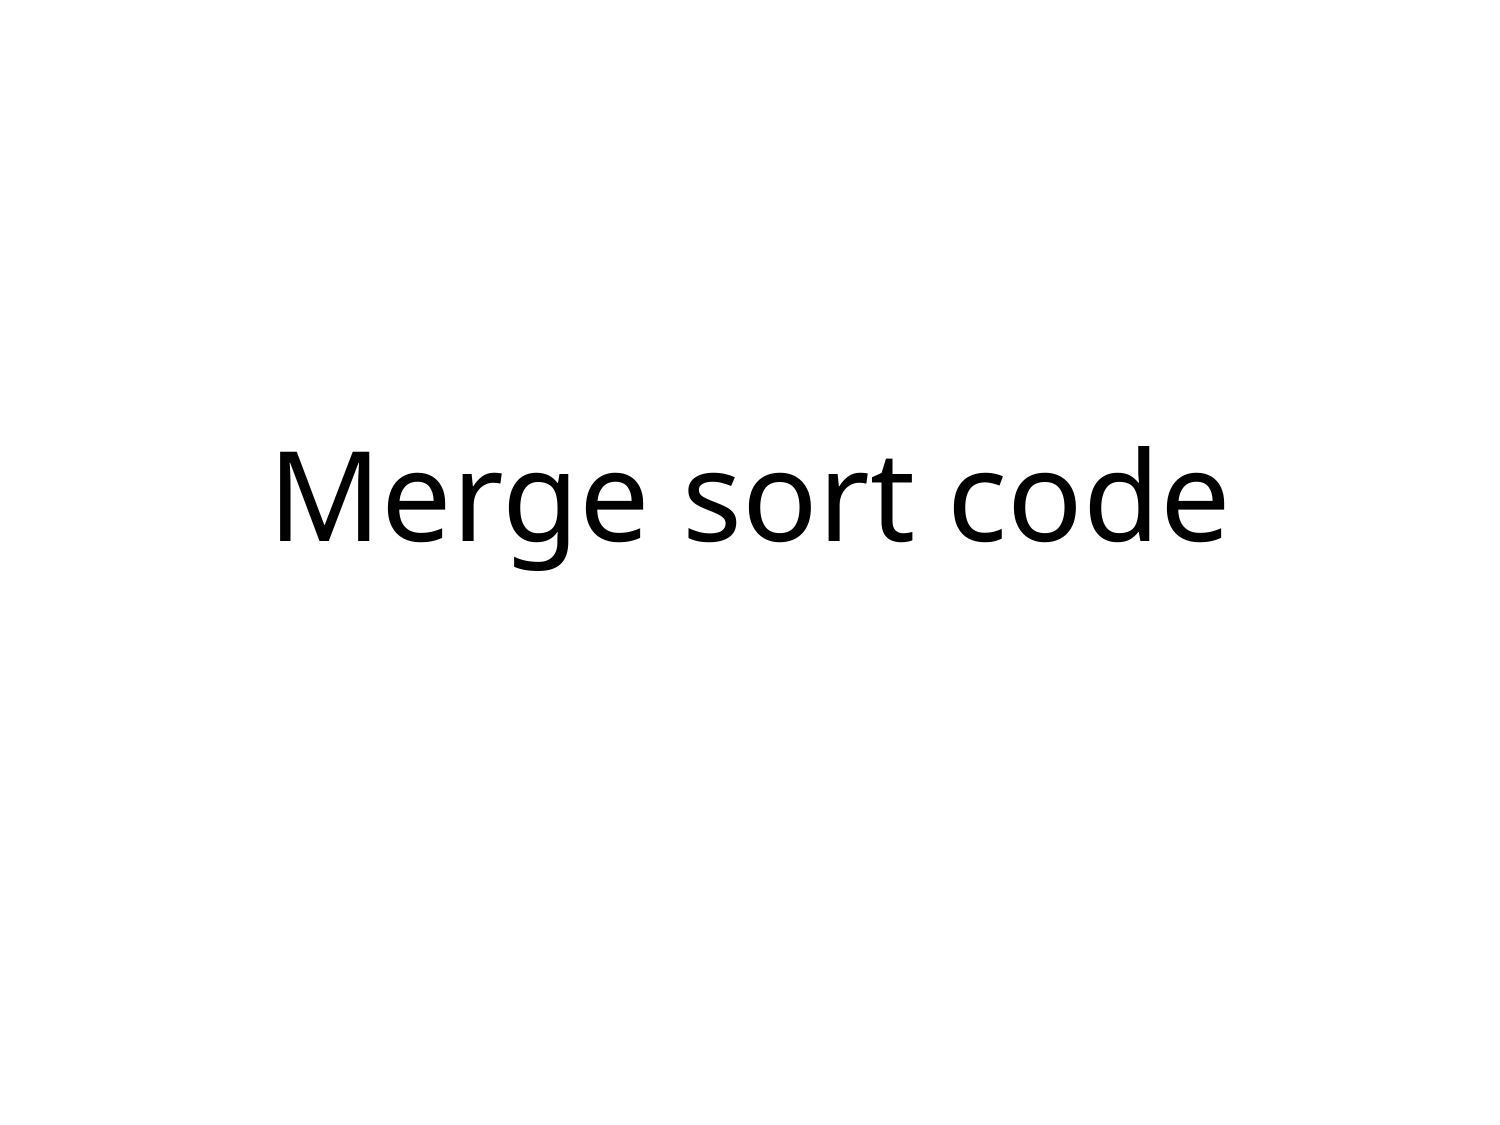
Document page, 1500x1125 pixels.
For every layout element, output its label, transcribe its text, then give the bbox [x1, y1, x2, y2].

title Merge sort code [187, 184, 1313, 576]
